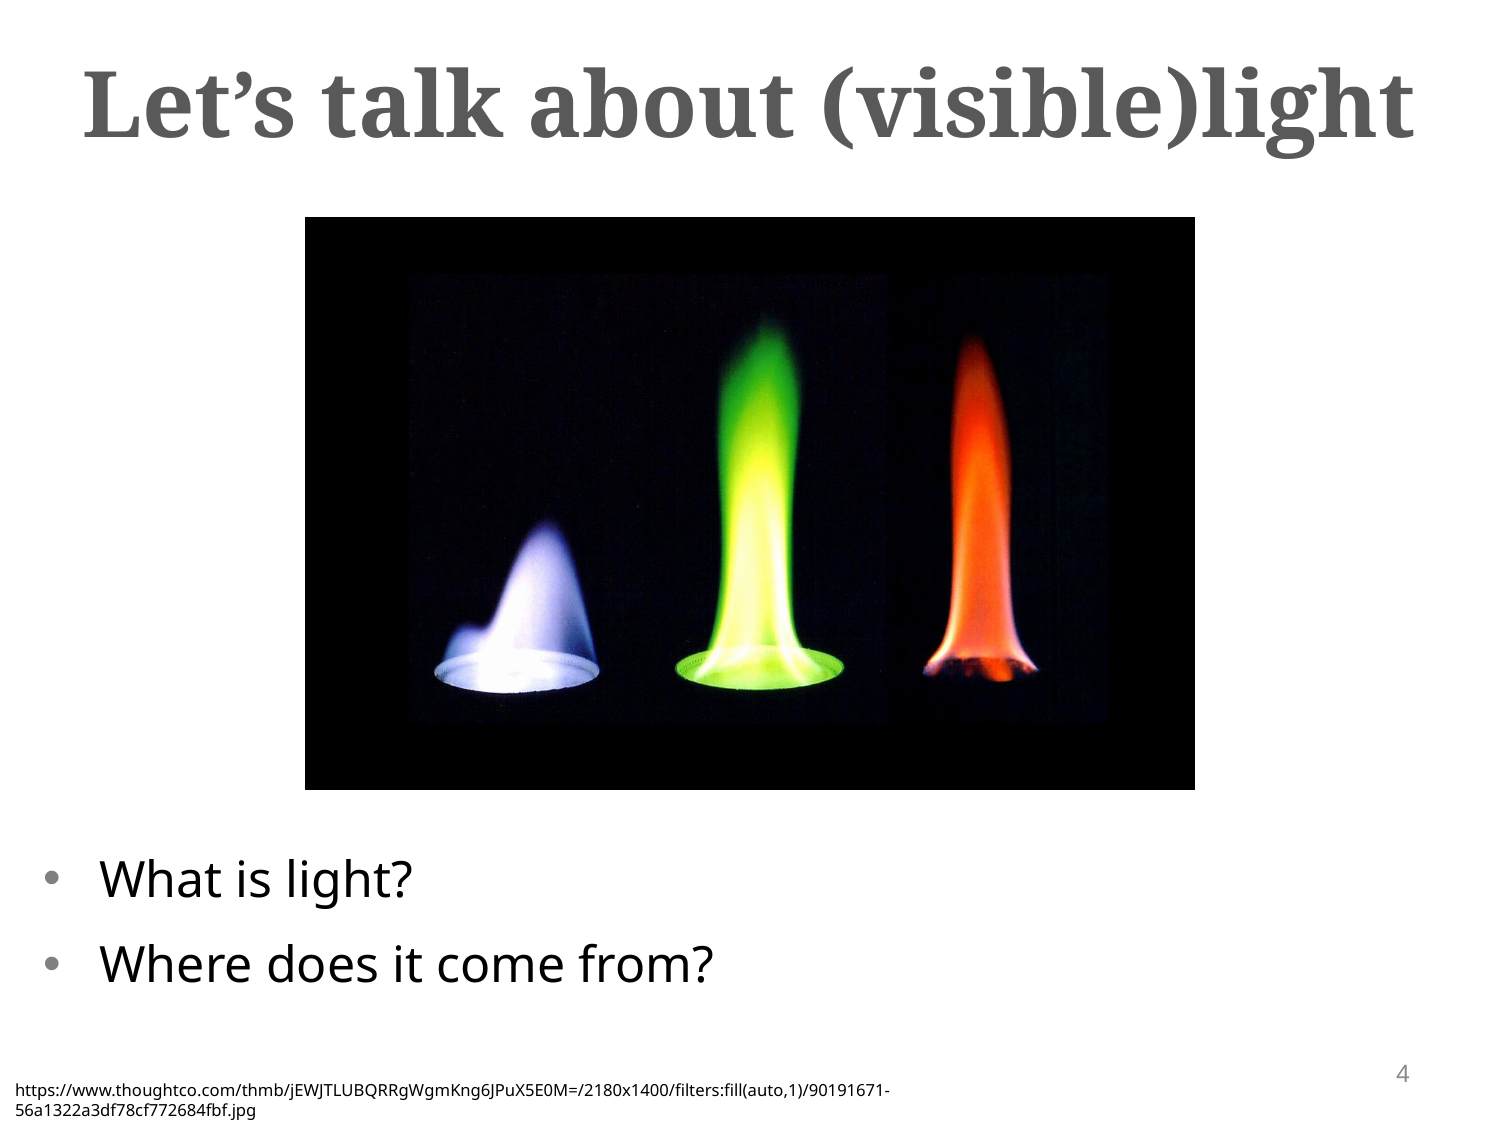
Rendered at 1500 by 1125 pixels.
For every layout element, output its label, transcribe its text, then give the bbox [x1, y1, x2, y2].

picture [304, 217, 1196, 790]
slide_number 4 [1074, 1042, 1425, 1103]
text_box What is light? Where does it come from? [28, 840, 1397, 1092]
text_box Let’s talk about (visible)light [0, 6, 1500, 194]
text_box https://www.thoughtco.com/thmb/jEWJTLUBQRRgWgmKng6JPuX5E0M=/2180x1400/filters:fill(auto,1)/90191671-56a1322a3df78cf772684fbf.jpg [0, 1072, 919, 1125]
